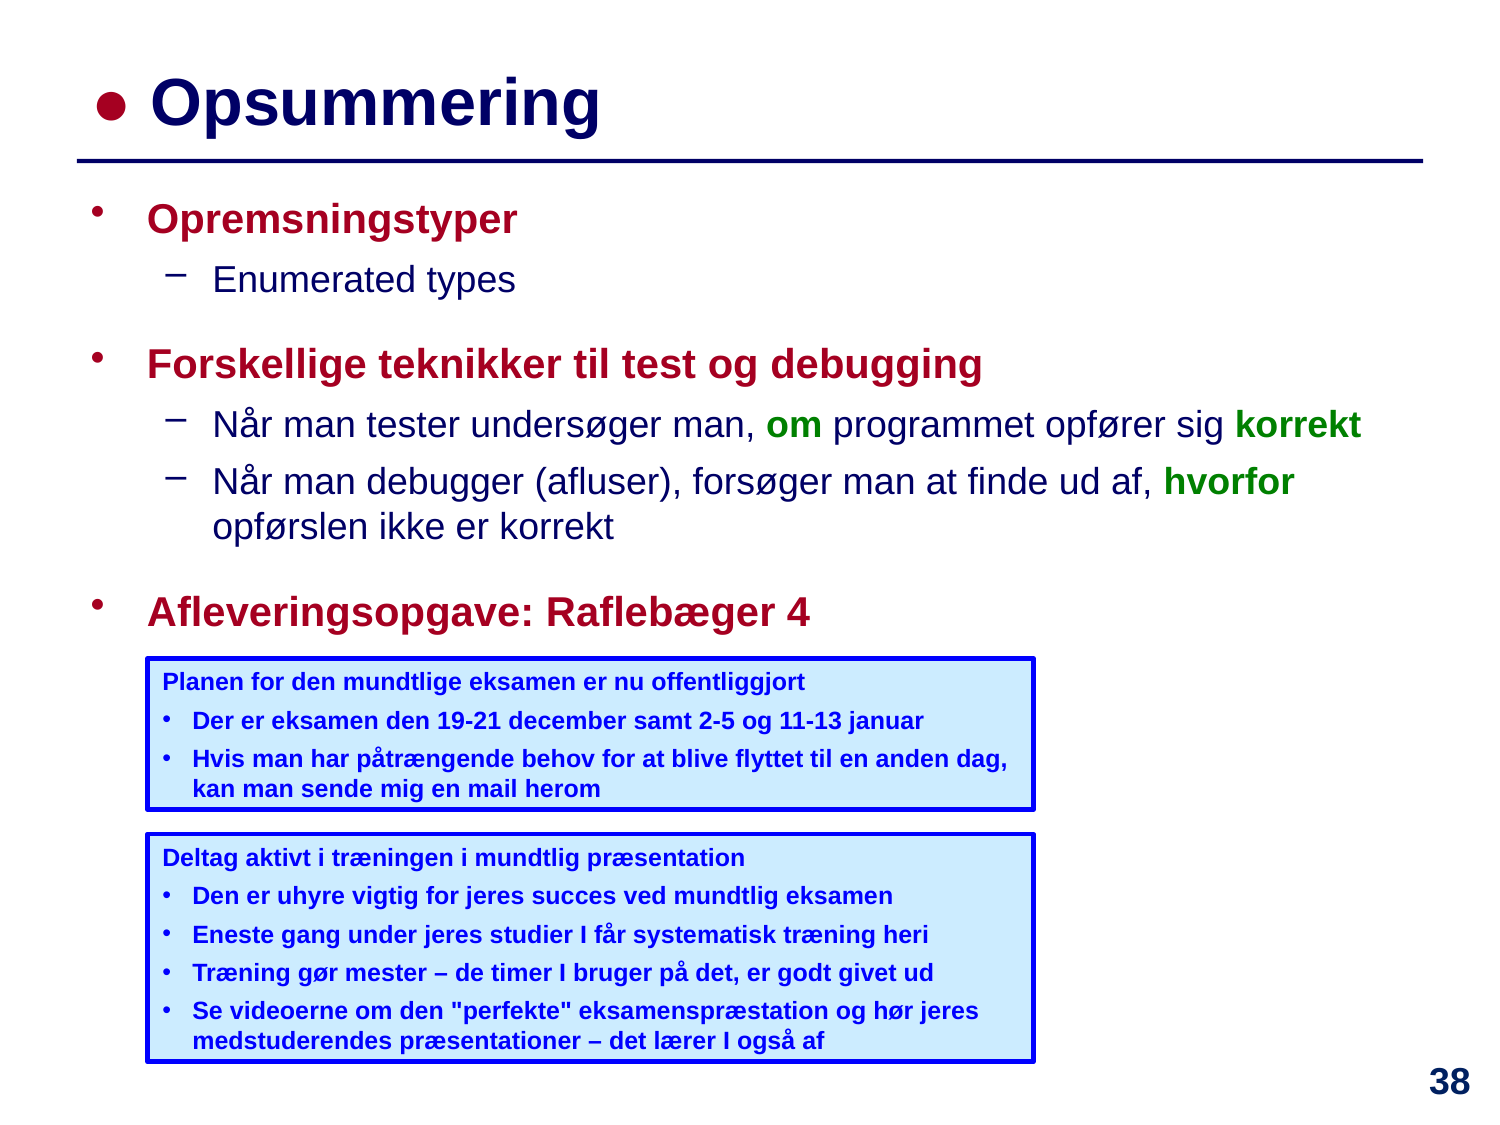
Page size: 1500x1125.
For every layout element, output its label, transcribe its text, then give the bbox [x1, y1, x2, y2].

text_box Deltag aktivt i træningen i mundtlig præsentation Den er uhyre vigtig for jeres succes ved mundtlig eksamen Eneste gang under jeres studier I får systematisk træning heri Træning gør mester – de timer I bruger på det, er godt givet ud Se videoerne om den "perfekte" eksamenspræstation og hør jeres medstuderendes præsentationer – det lærer I også af [147, 834, 1034, 1062]
text_box Planen for den mundtlige eksamen er nu offentliggjort Der er eksamen den 19-21 december samt 2-5 og 11-13 januar Hvis man har påtrængende behov for at blive flyttet til en anden dag, kan man sende mig en mail herom [147, 658, 1034, 810]
slide_number 38 [1399, 1050, 1500, 1125]
text_box Opremsningstyper Enumerated types Forskellige teknikker til test og debugging Når man tester undersøger man, om programmet opfører sig korrekt Når man debugger (afluser), forsøger man at finde ud af, hvorfor opførslen ikke er korrekt Afleveringsopgave: Raflebæger 4 [75, 184, 1465, 657]
title ● Opsummering [76, 42, 1483, 155]
